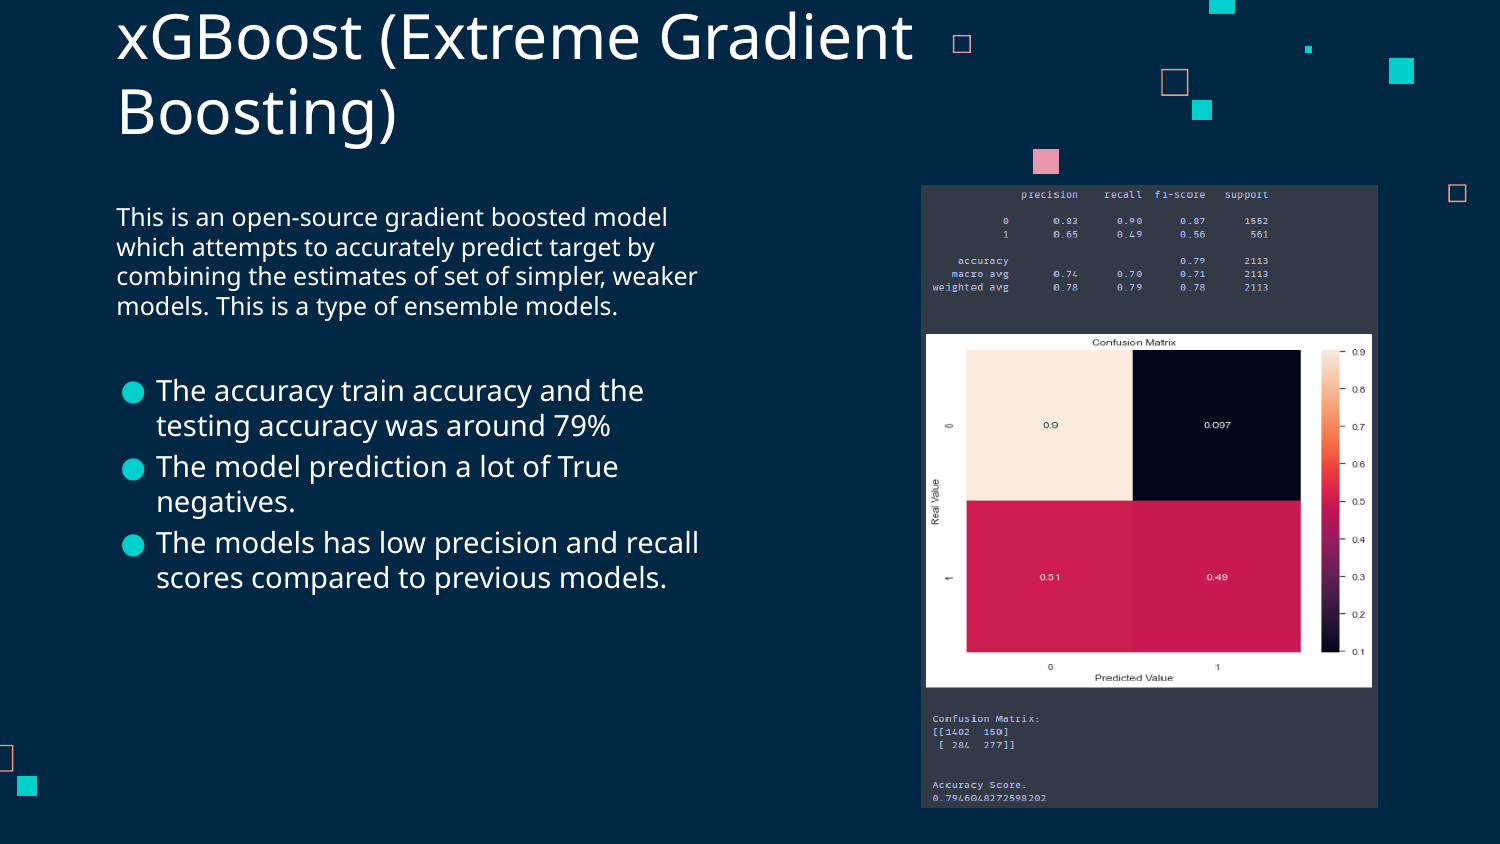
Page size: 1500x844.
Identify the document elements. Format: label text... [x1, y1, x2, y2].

picture [920, 185, 1378, 808]
list This is an open-source gradient boosted model which attempts to accurately predict target by combining the estimates of set of simpler, weaker models. This is a type of ensemble models. The accuracy train accuracy and the testing accuracy was around 79% The model prediction a lot of True negatives. The models has low precision and recall scores compared to previous models. [101, 186, 743, 808]
title xGBoost (Extreme Gradient Boosting) [101, 67, 1091, 163]
